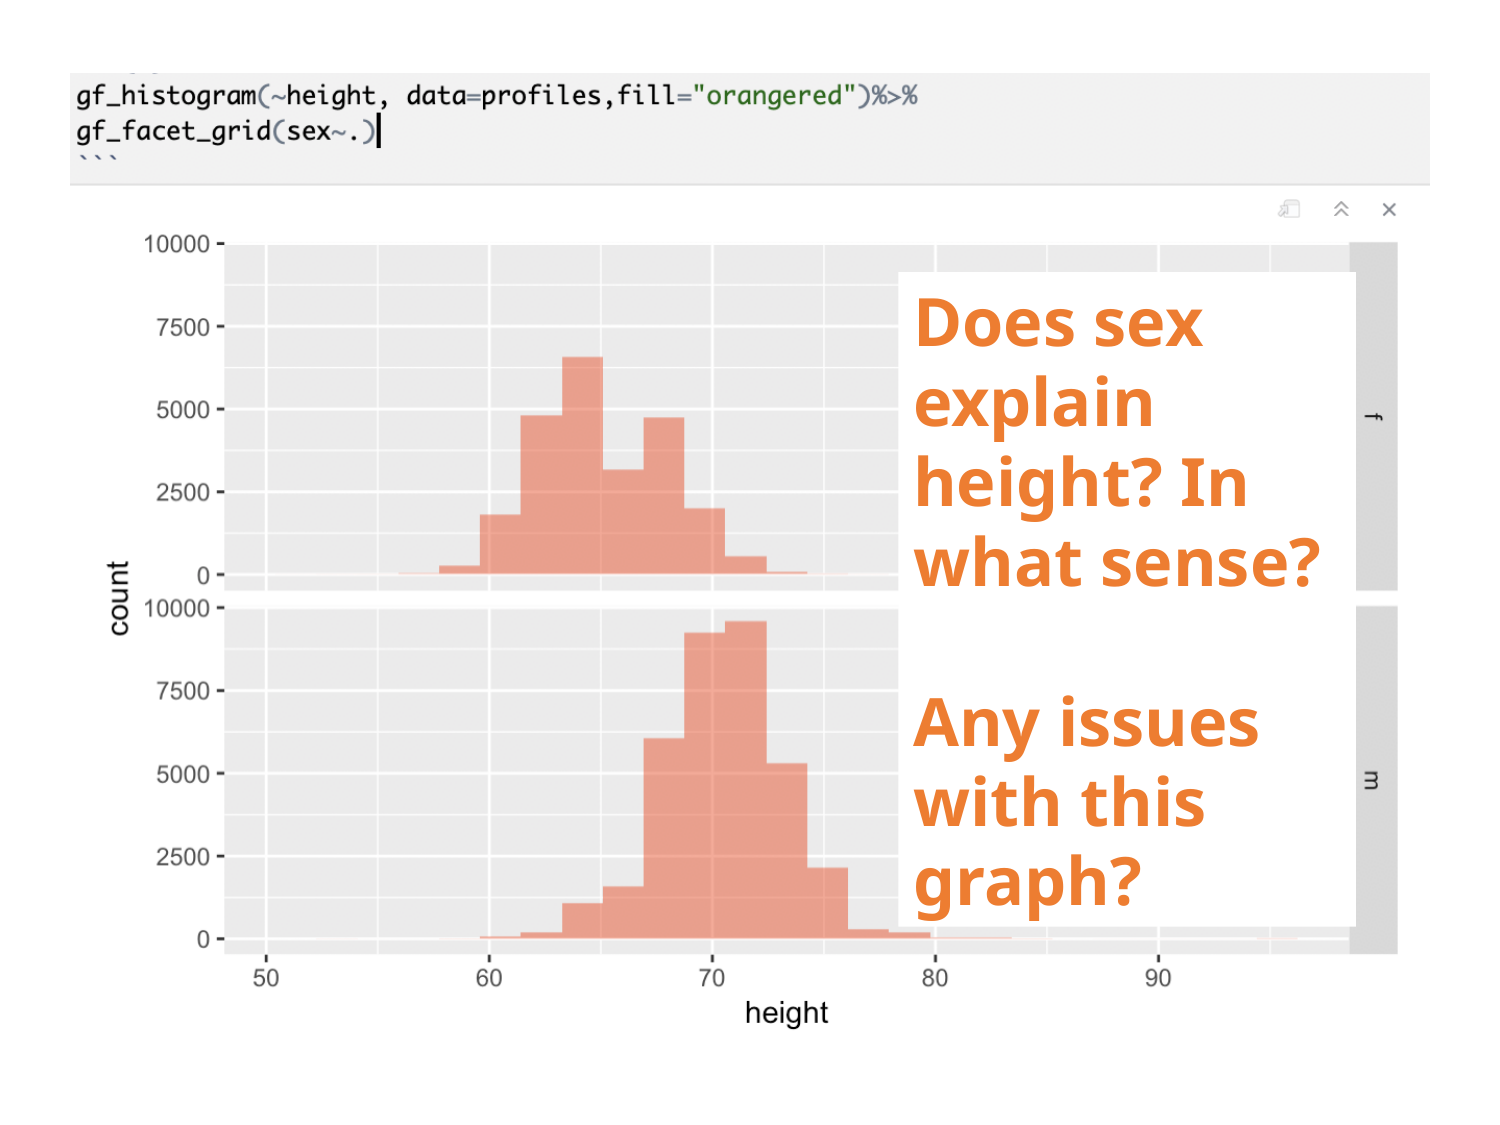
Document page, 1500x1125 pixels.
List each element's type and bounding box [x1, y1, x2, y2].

picture [70, 73, 1430, 1051]
